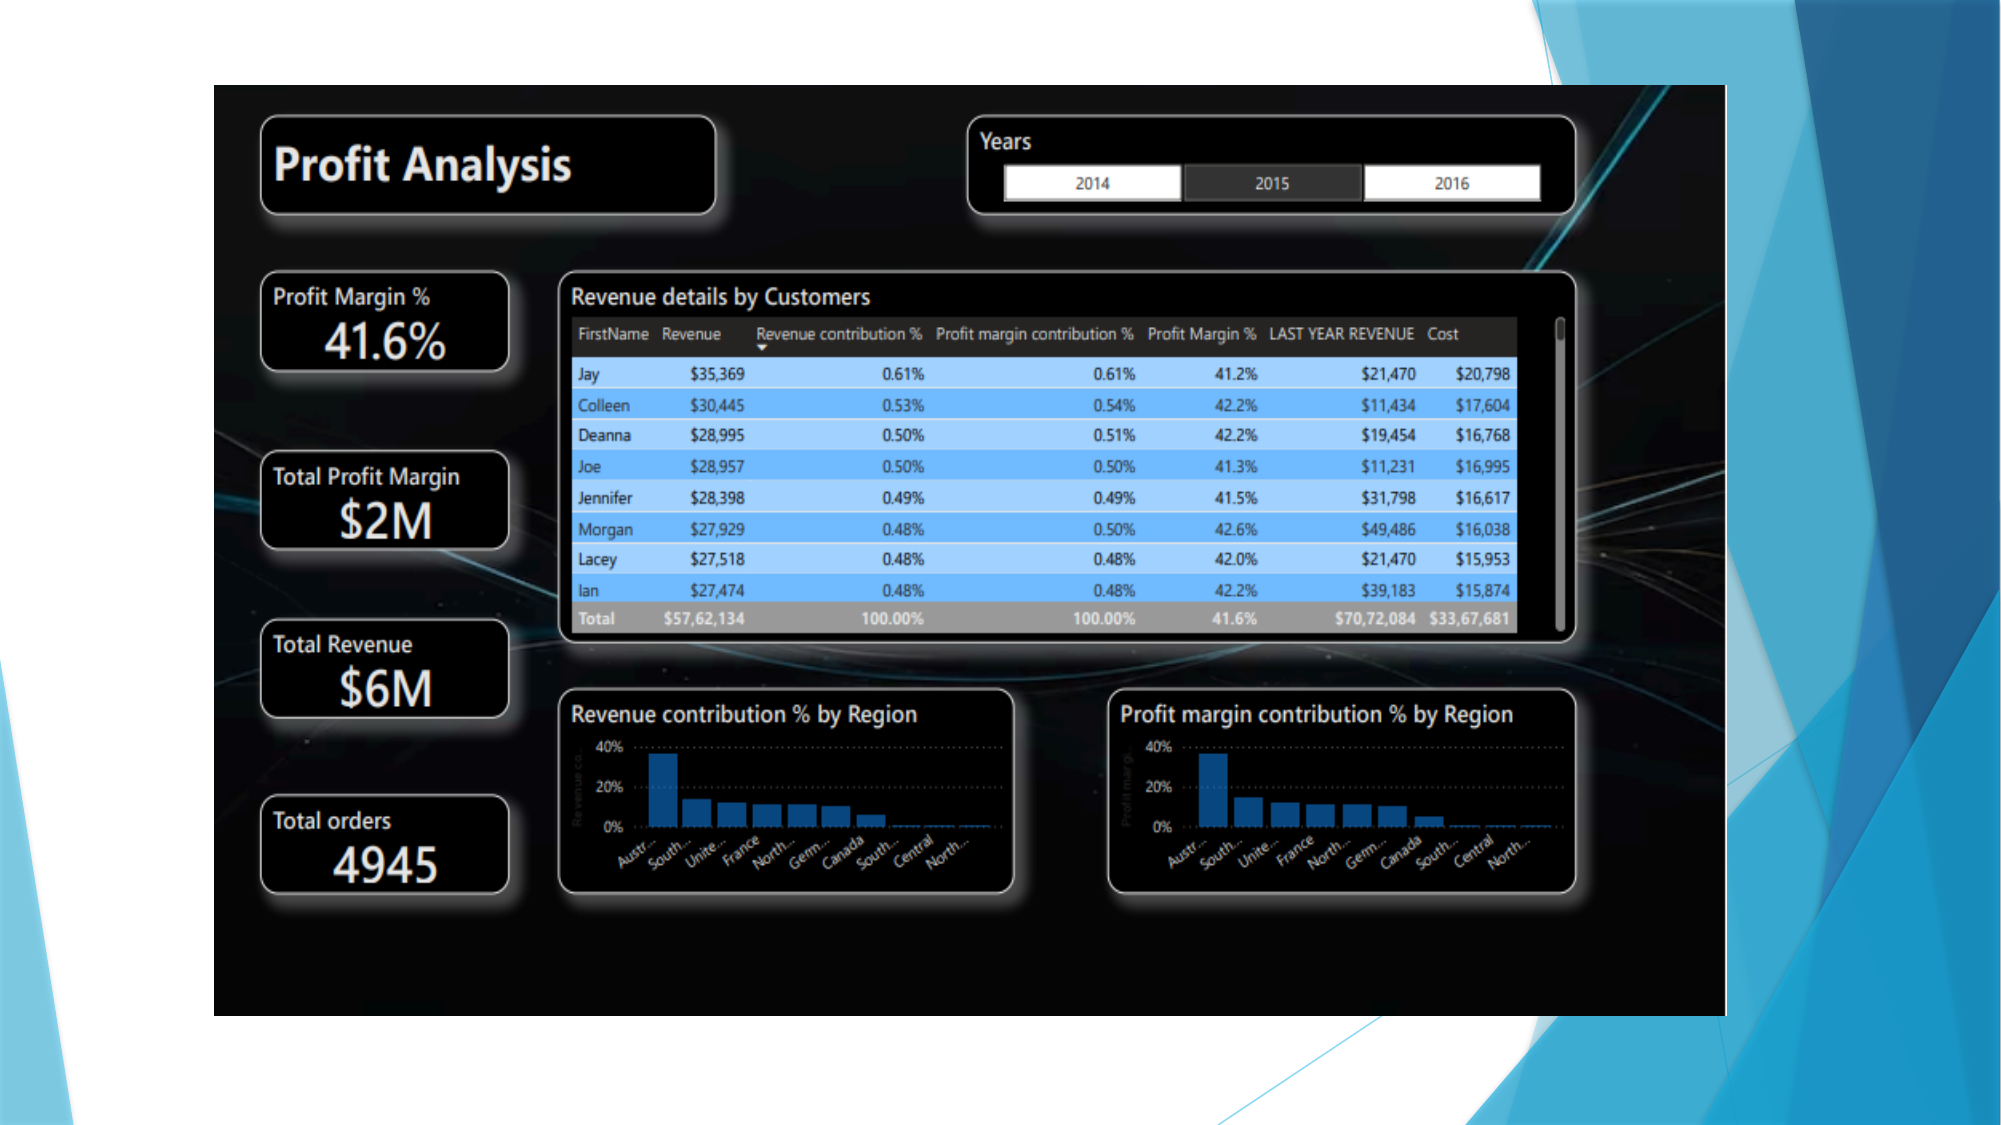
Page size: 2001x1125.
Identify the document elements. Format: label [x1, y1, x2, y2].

picture [214, 84, 1727, 1016]
